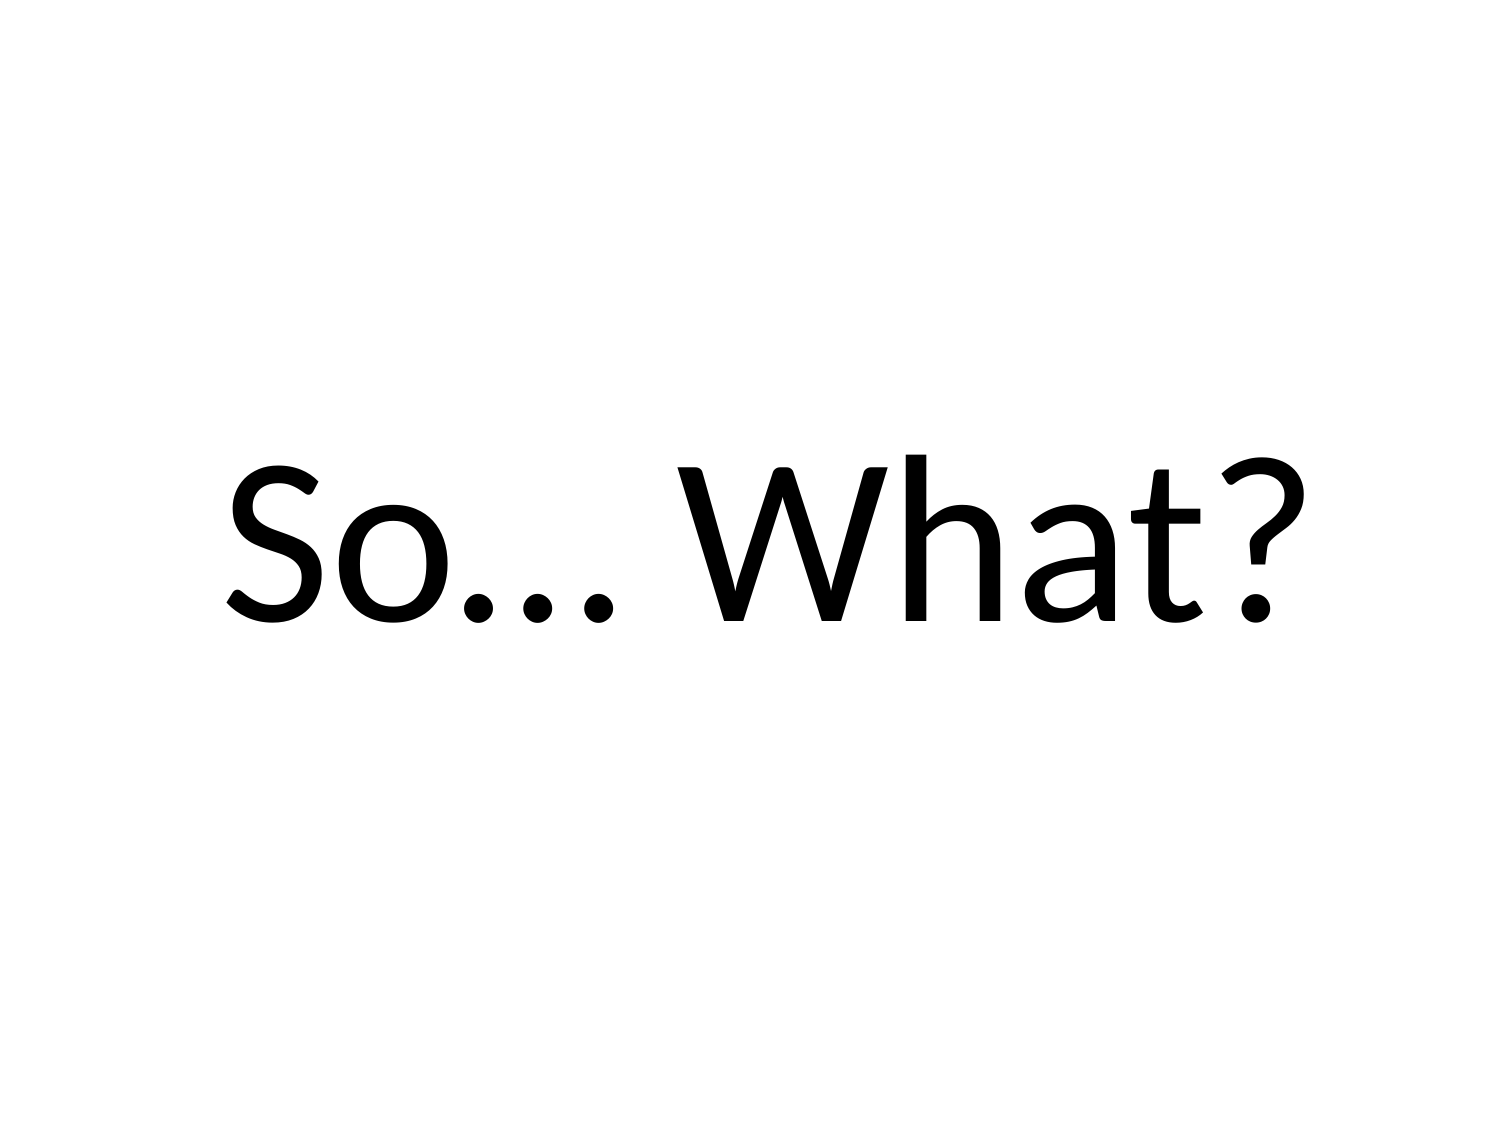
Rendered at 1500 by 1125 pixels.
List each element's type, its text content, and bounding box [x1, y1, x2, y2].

text_box So… What? [205, 374, 1334, 678]
